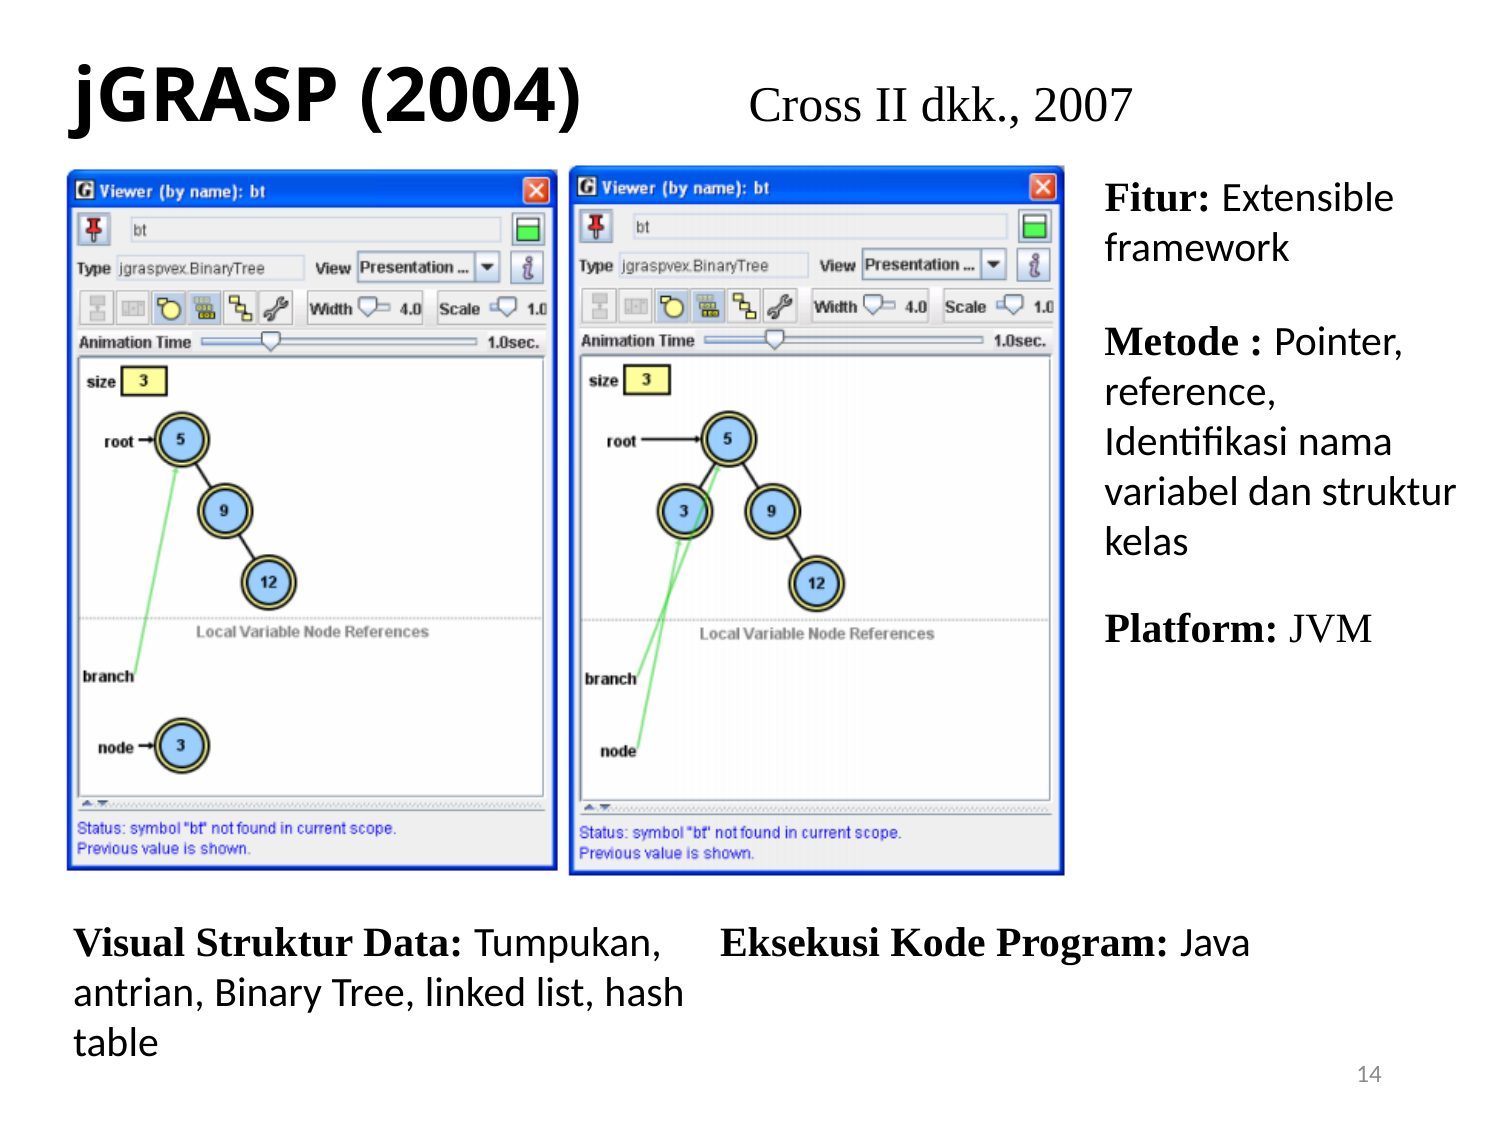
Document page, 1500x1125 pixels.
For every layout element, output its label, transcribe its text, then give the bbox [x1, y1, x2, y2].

text_box Visual Struktur Data: Tumpukan, antrian, Binary Tree, linked list, hash table [58, 907, 763, 1073]
text_box Cross II dkk., 2007 [733, 63, 1149, 139]
text_box Eksekusi Kode Program: Java [763, 907, 1291, 973]
text_box Metode : Pointer, reference, Identifikasi nama variabel dan struktur kelas [1089, 306, 1474, 572]
picture [563, 158, 1071, 882]
title jGRASP (2004) [58, 36, 1353, 159]
text_box Fitur: Extensible framework [1089, 162, 1500, 278]
slide_number 14 [1059, 1042, 1397, 1103]
text_box Platform: JVM [1089, 593, 1500, 658]
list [58, 162, 563, 877]
